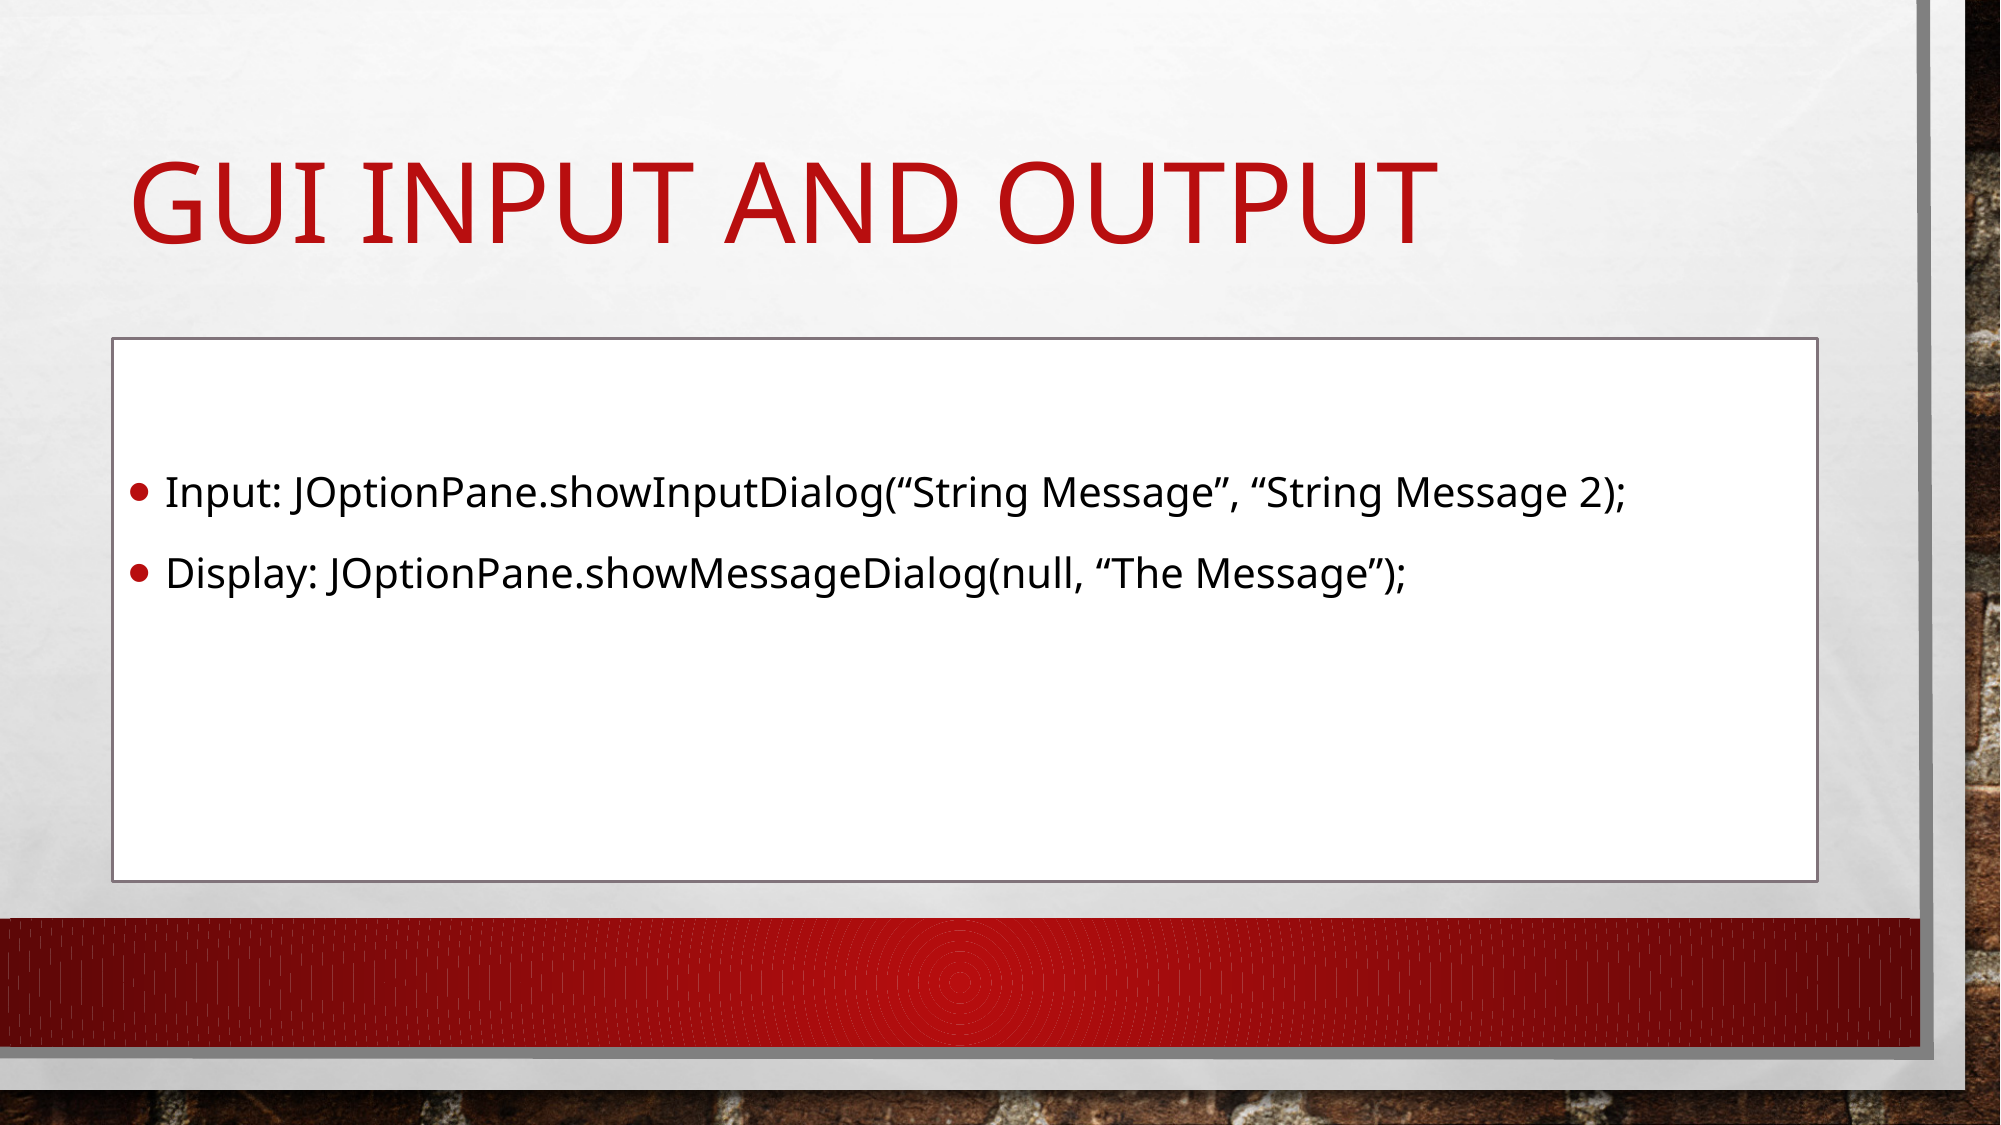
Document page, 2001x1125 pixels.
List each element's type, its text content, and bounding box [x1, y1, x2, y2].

list Input: JOptionPane.showInputDialog(“String Message”, “String Message 2); Display: JOptionPane.showMessageDialog(null, “The Message”); [111, 337, 1819, 883]
title Gui input and output [112, 112, 1818, 302]
picture [0, 0, 2000, 1125]
